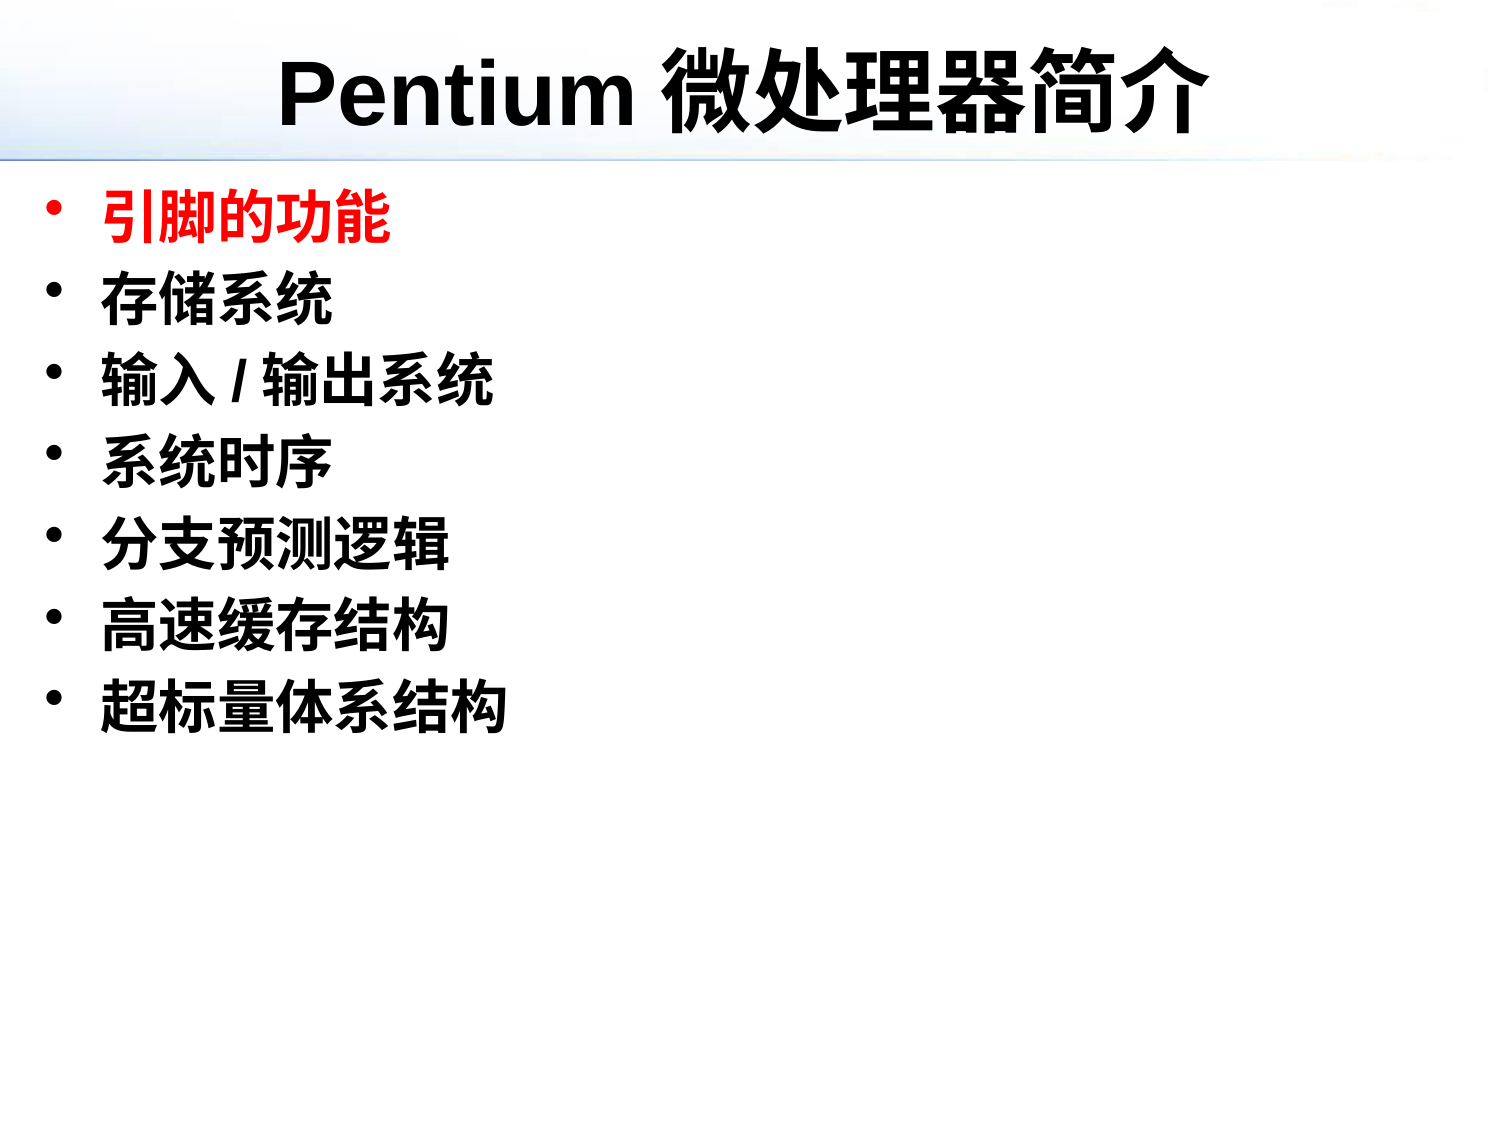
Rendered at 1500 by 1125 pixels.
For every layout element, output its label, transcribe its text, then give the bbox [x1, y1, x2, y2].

title Pentium微处理器简介 [29, 31, 1459, 147]
list 引脚的功能 存储系统 输入/输出系统 系统时序 分支预测逻辑 高速缓存结构 超标量体系结构 [29, 172, 1459, 1071]
picture [0, 0, 1500, 161]
